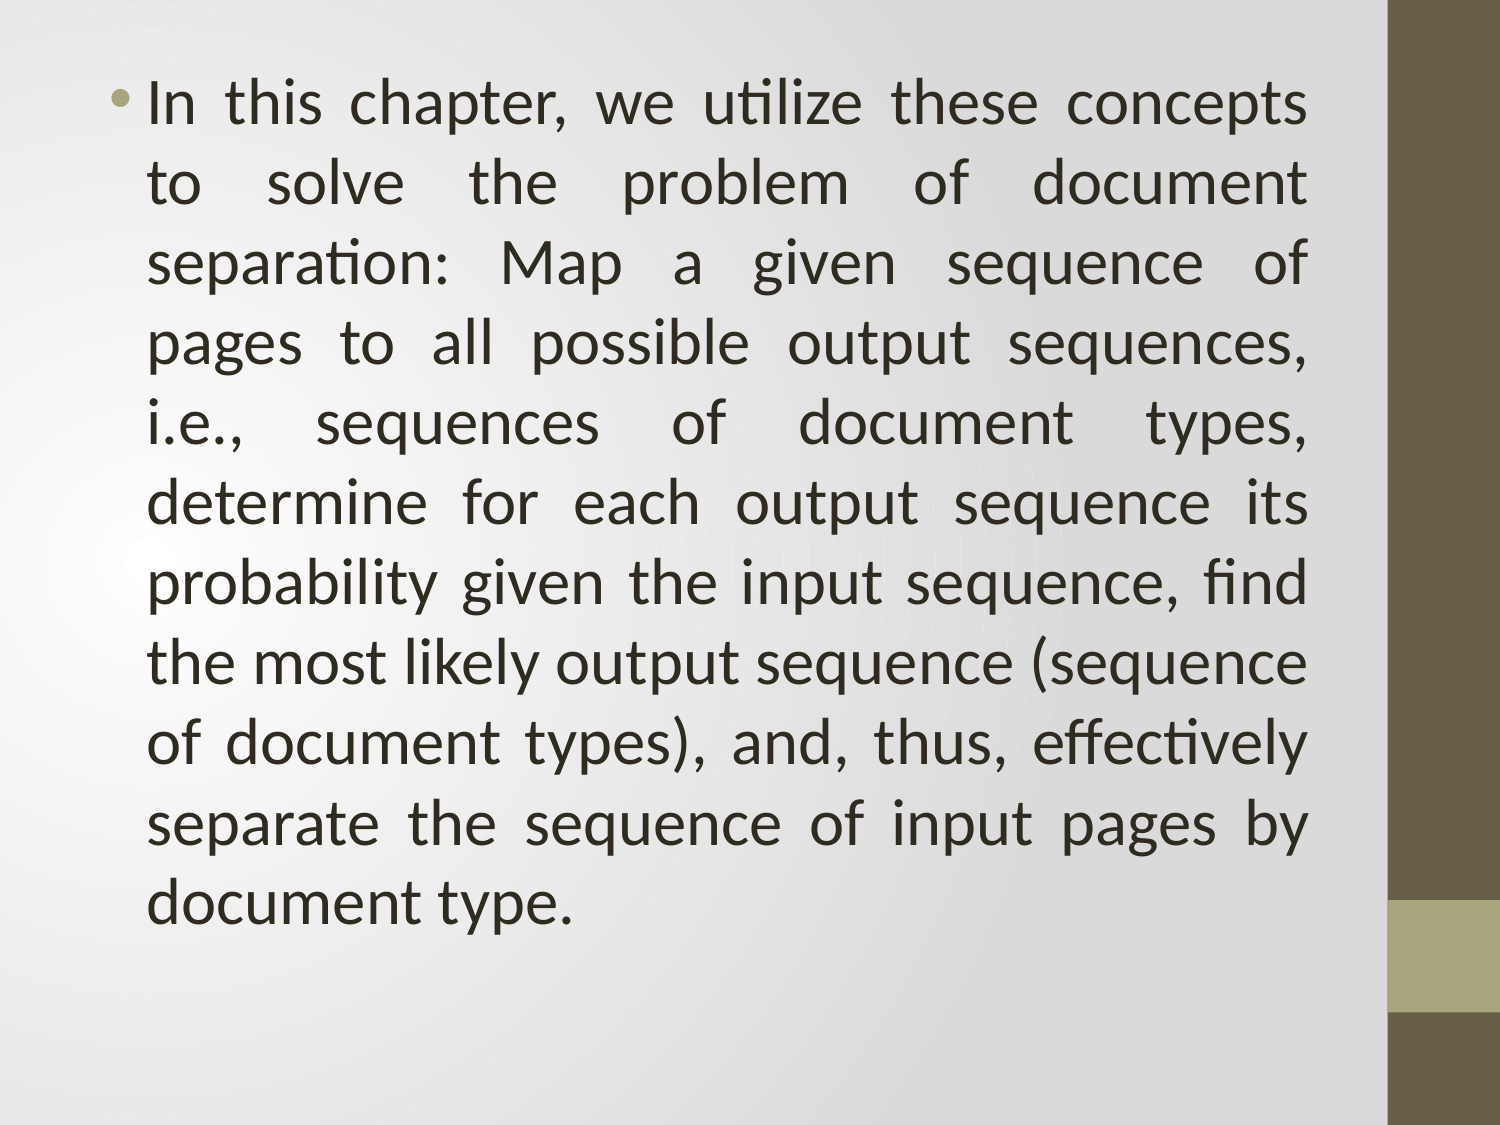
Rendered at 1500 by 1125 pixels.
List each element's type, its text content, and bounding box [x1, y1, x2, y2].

list In this chapter, we utilize these concepts to solve the problem of document separation: Map a given sequence of pages to all possible output sequences, i.e., sequences of document types, determine for each output sequence its probability given the input sequence, find the most likely output sequence (sequence of document types), and, thus, effectively separate the sequence of input pages by document type. [75, 50, 1325, 1100]
